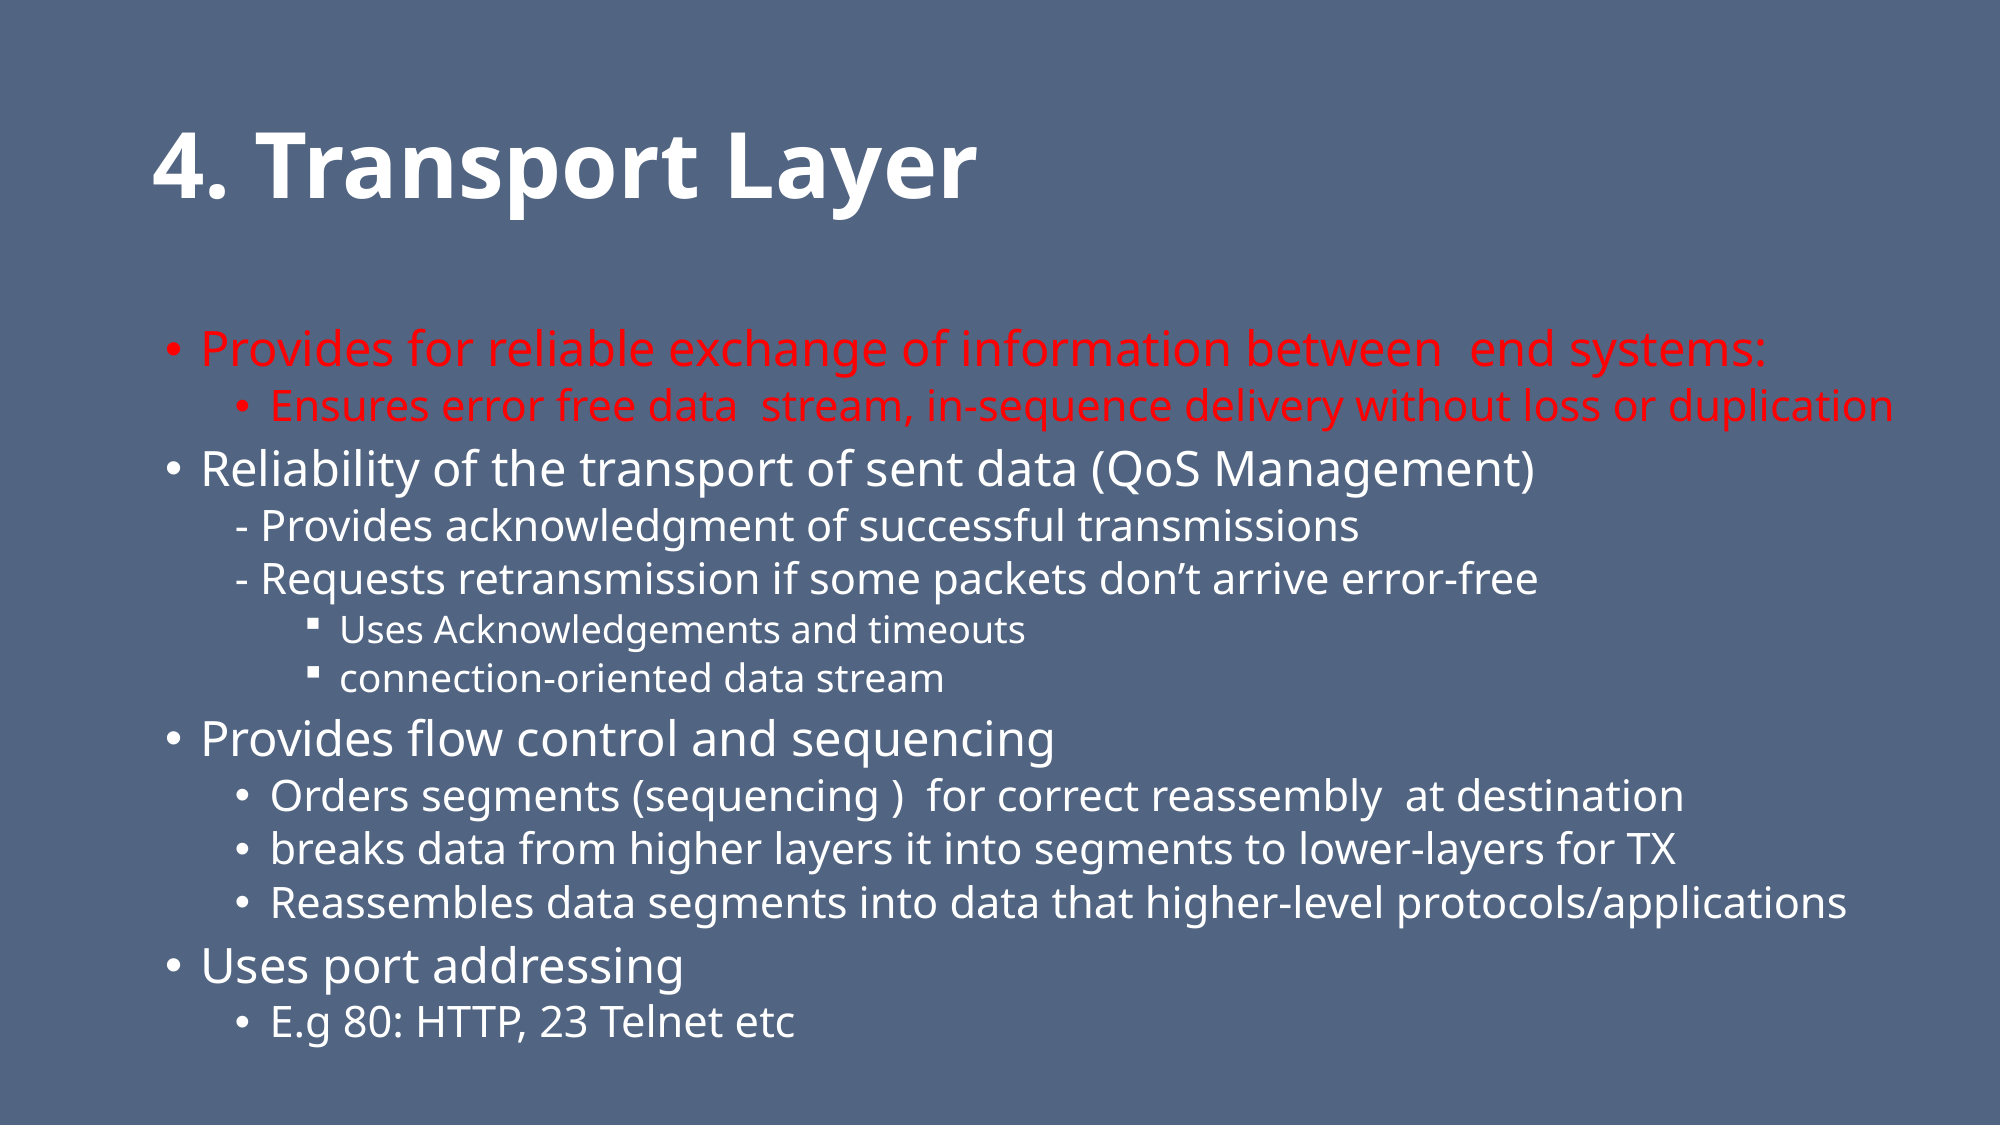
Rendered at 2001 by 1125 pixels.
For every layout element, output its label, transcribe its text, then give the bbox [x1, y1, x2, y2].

title 4. Transport Layer [137, 59, 1863, 278]
list Provides for reliable exchange of information between end systems: Ensures error free data stream, in-sequence delivery without loss or duplication Reliability of the transport of sent data (QoS Management) - Provides acknowledgment of successful transmissions - Requests retransmission if some packets don’t arrive error-free Uses Acknowledgements and timeouts connection-oriented data stream Provides flow control and sequencing Orders segments (sequencing ) for correct reassembly at destination breaks data from higher layers it into segments to lower-layers for TX Reassembles data segments into data that higher-level protocols/applications Uses port addressing E.g 80: HTTP, 23 Telnet etc [150, 317, 1931, 1070]
